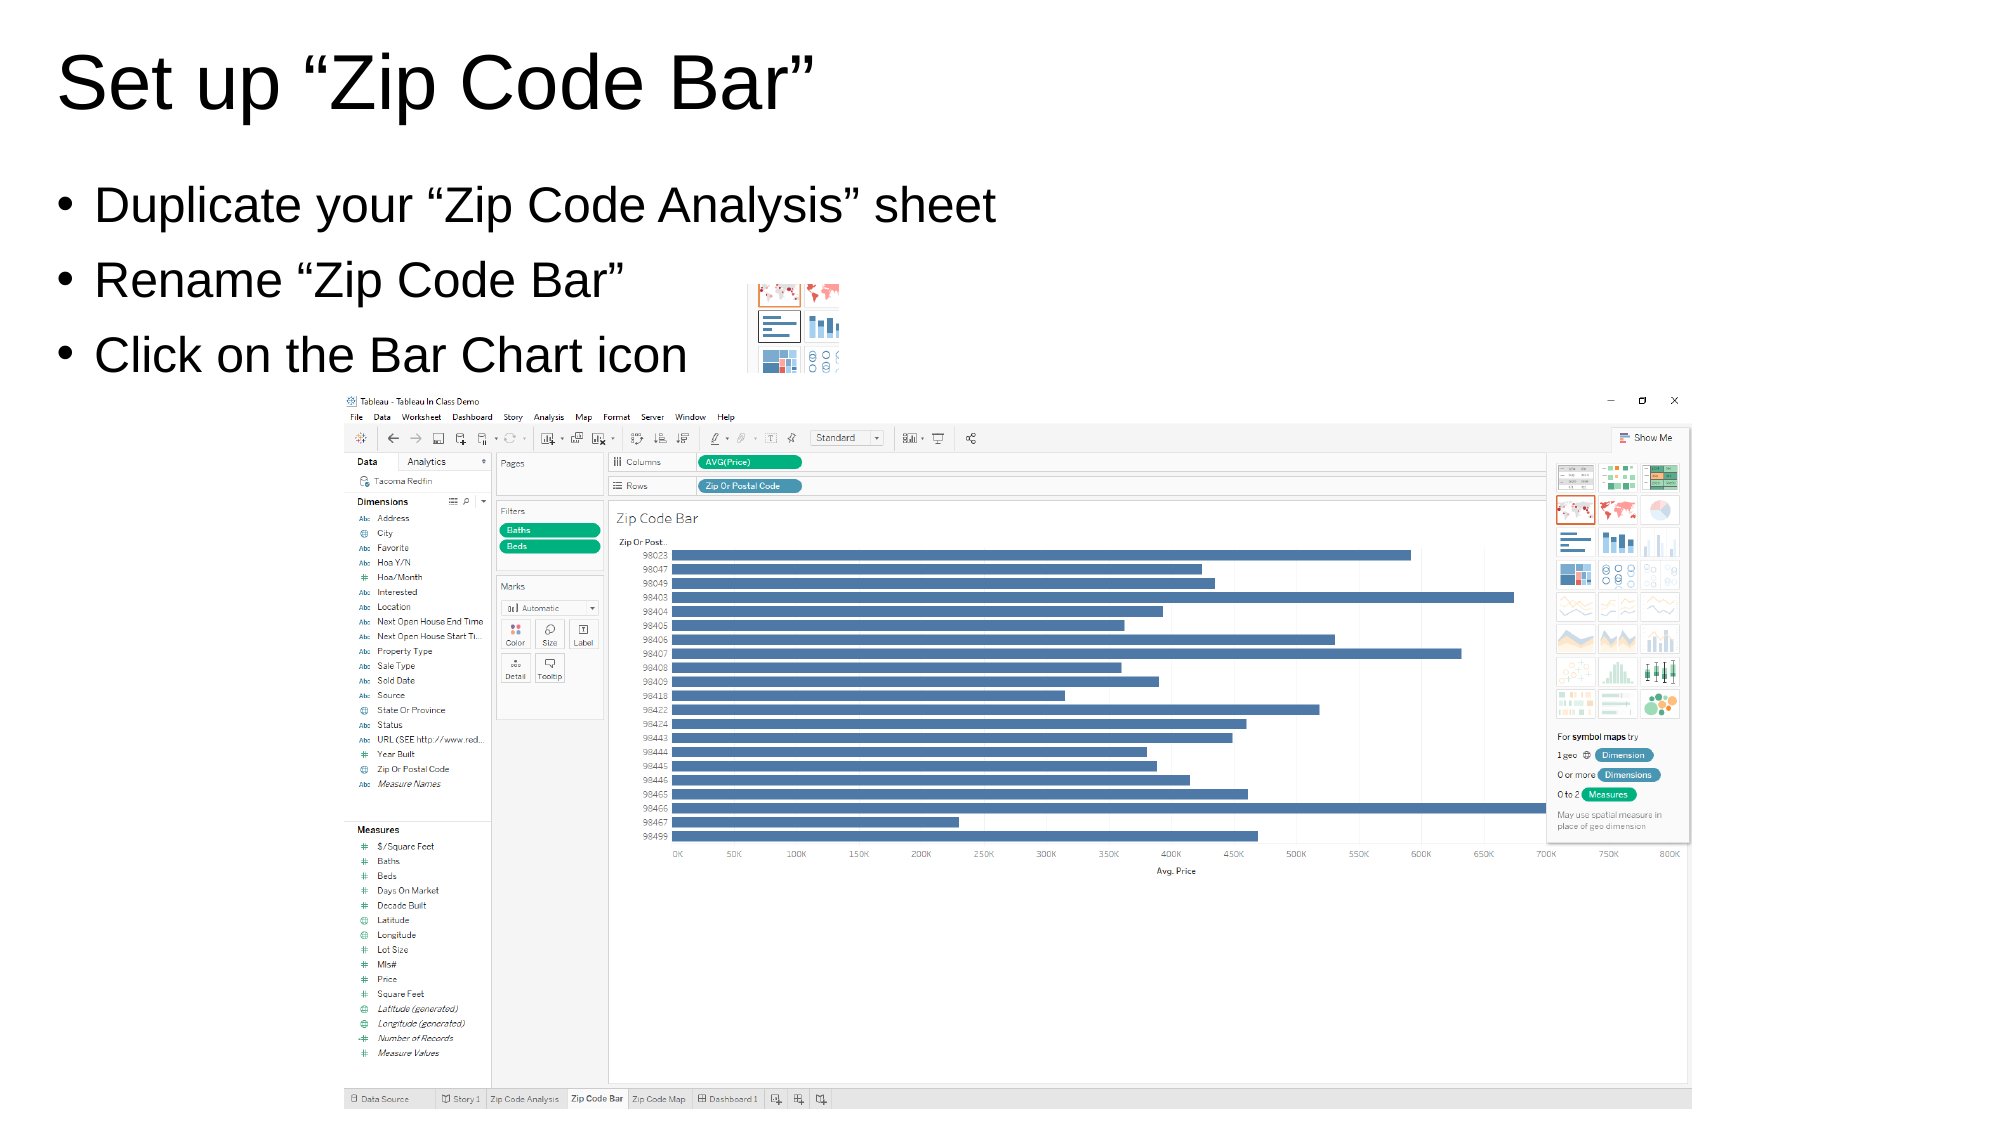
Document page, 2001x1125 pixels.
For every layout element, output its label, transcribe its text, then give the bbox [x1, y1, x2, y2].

picture [344, 393, 1692, 1109]
title Set up “Zip Code Bar” [41, 34, 1967, 134]
picture [714, 284, 839, 373]
list Duplicate your “Zip Code Analysis” sheet Rename “Zip Code Bar” Click on the Bar Chart icon [41, 171, 1967, 1081]
